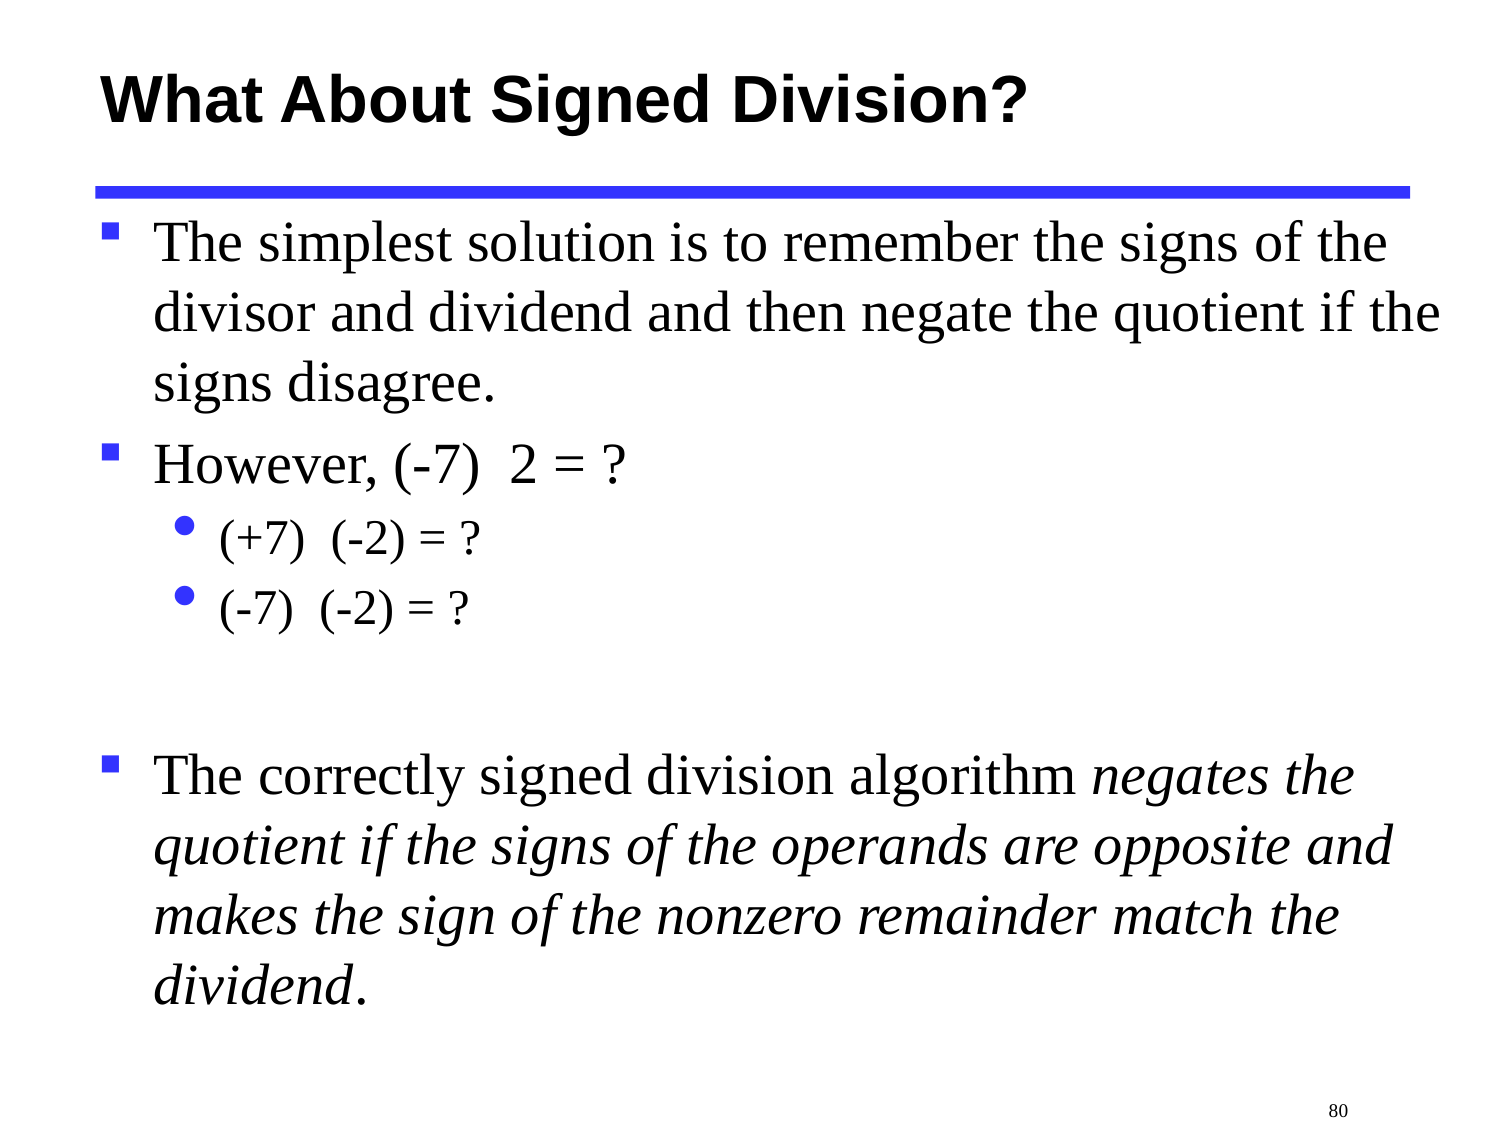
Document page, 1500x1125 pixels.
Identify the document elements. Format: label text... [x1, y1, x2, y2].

title What About Signed Division? [85, 11, 1361, 180]
slide_number 80 [1185, 1068, 1500, 1125]
